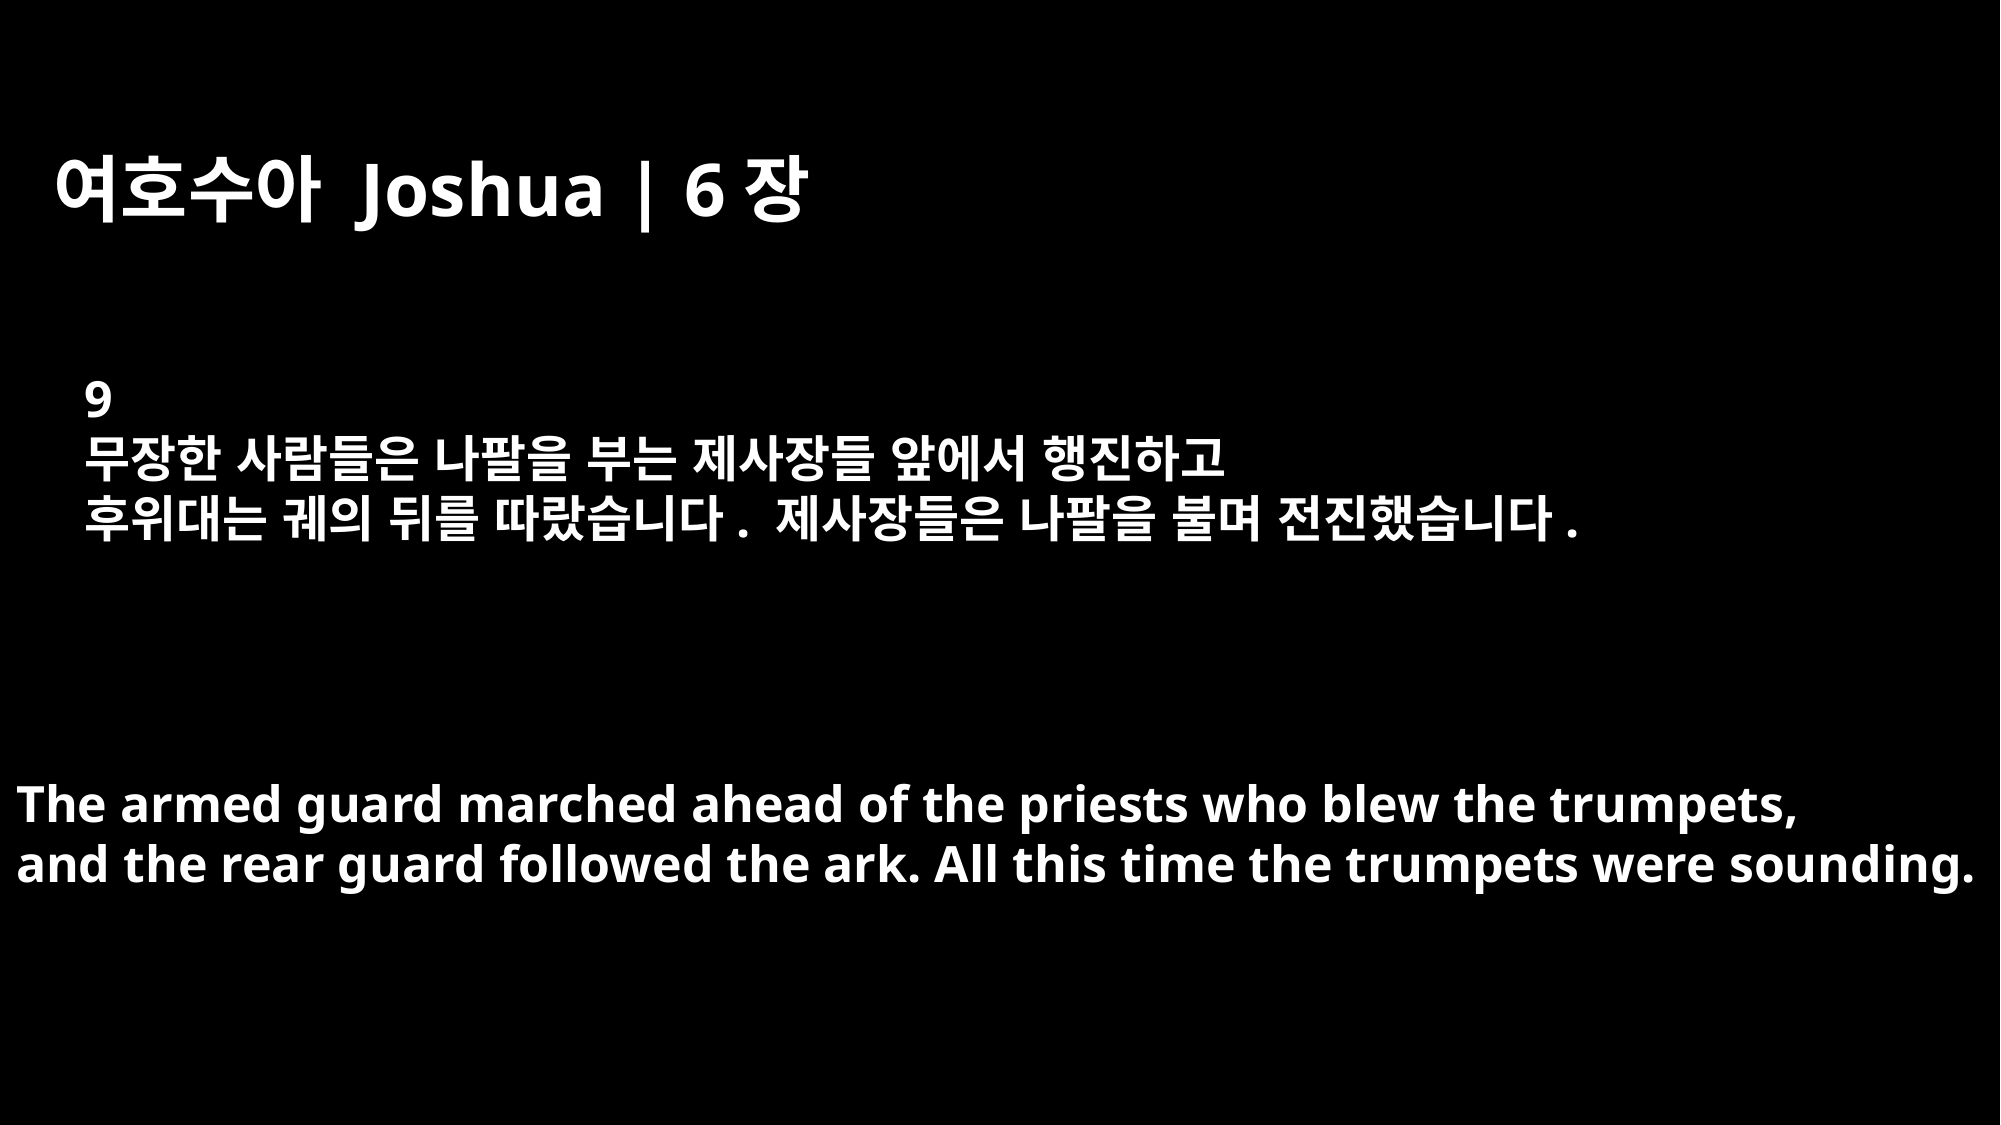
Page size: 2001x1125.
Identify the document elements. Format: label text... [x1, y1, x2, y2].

text_box 여호수아 Joshua | 6장 [38, 136, 826, 239]
text_box The armed guard marched ahead of the priests who blew the trumpets, and the rear guard followed the ark. All this time the trumpets were sounding. [1, 764, 1992, 900]
text_box 9 무장한 사람들은 나팔을 부는 제사장들 앞에서 행진하고 후위대는 궤의 뒤를 따랐습니다. 제사장들은 나팔을 불며 전진했습니다. [69, 359, 1595, 555]
